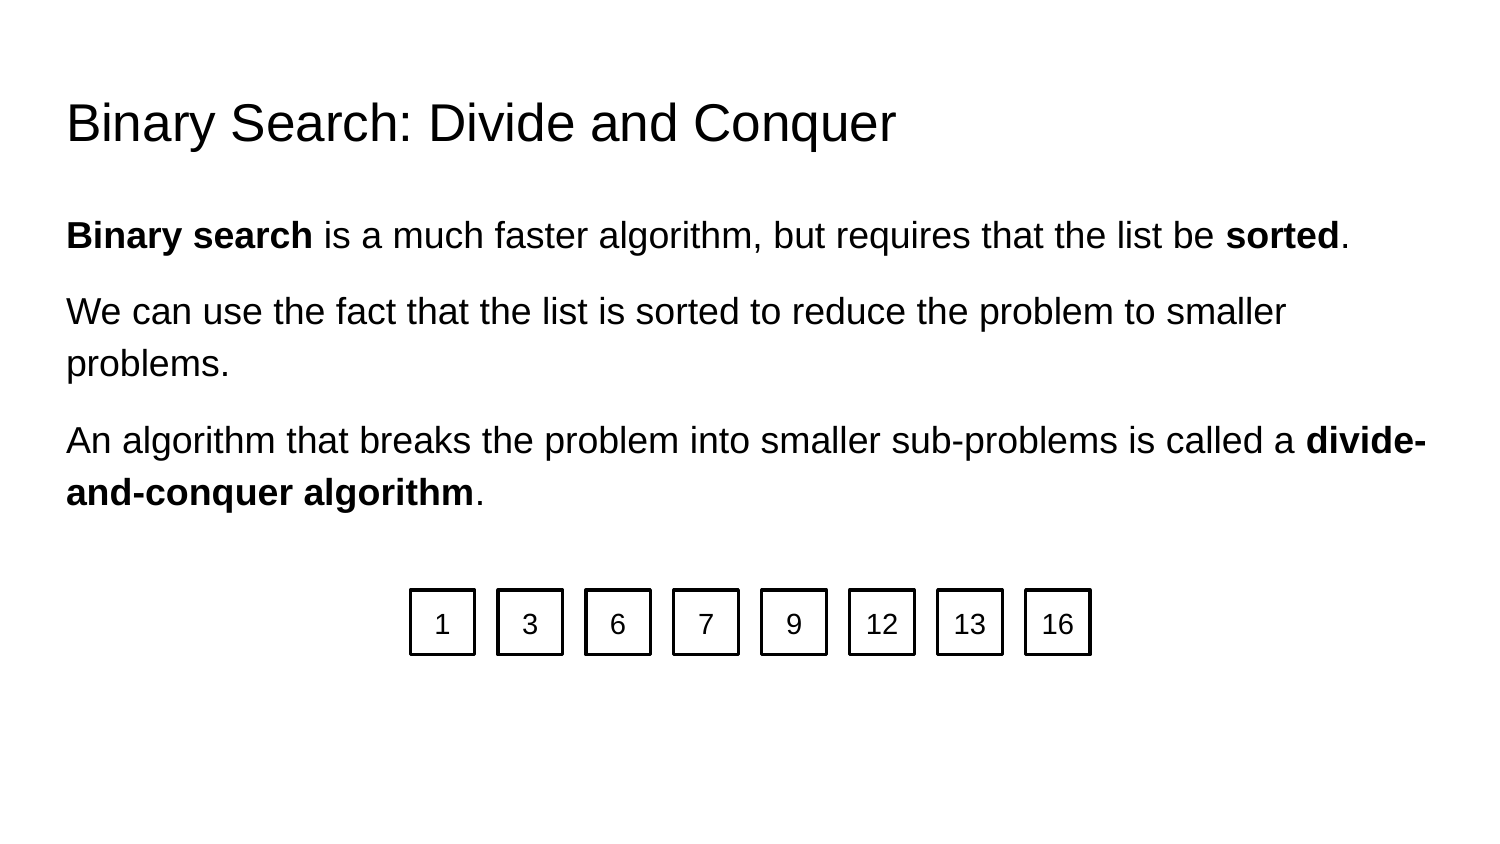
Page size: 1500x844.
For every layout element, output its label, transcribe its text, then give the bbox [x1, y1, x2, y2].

text_box 9 [761, 589, 827, 655]
list Binary search is a much faster algorithm, but requires that the list be sorted. We can use the fact that the list is sorted to reduce the problem to smaller problems. An algorithm that breaks the problem into smaller sub-problems is called a divide-and-conquer algorithm. [51, 189, 1449, 750]
text_box 1 [410, 589, 475, 655]
title Binary Search: Divide and Conquer [51, 72, 1449, 167]
text_box 13 [937, 589, 1003, 655]
text_box 3 [498, 589, 563, 655]
text_box 7 [673, 589, 739, 655]
text_box 12 [849, 589, 915, 655]
text_box 16 [1025, 589, 1091, 655]
text_box 6 [585, 589, 651, 655]
